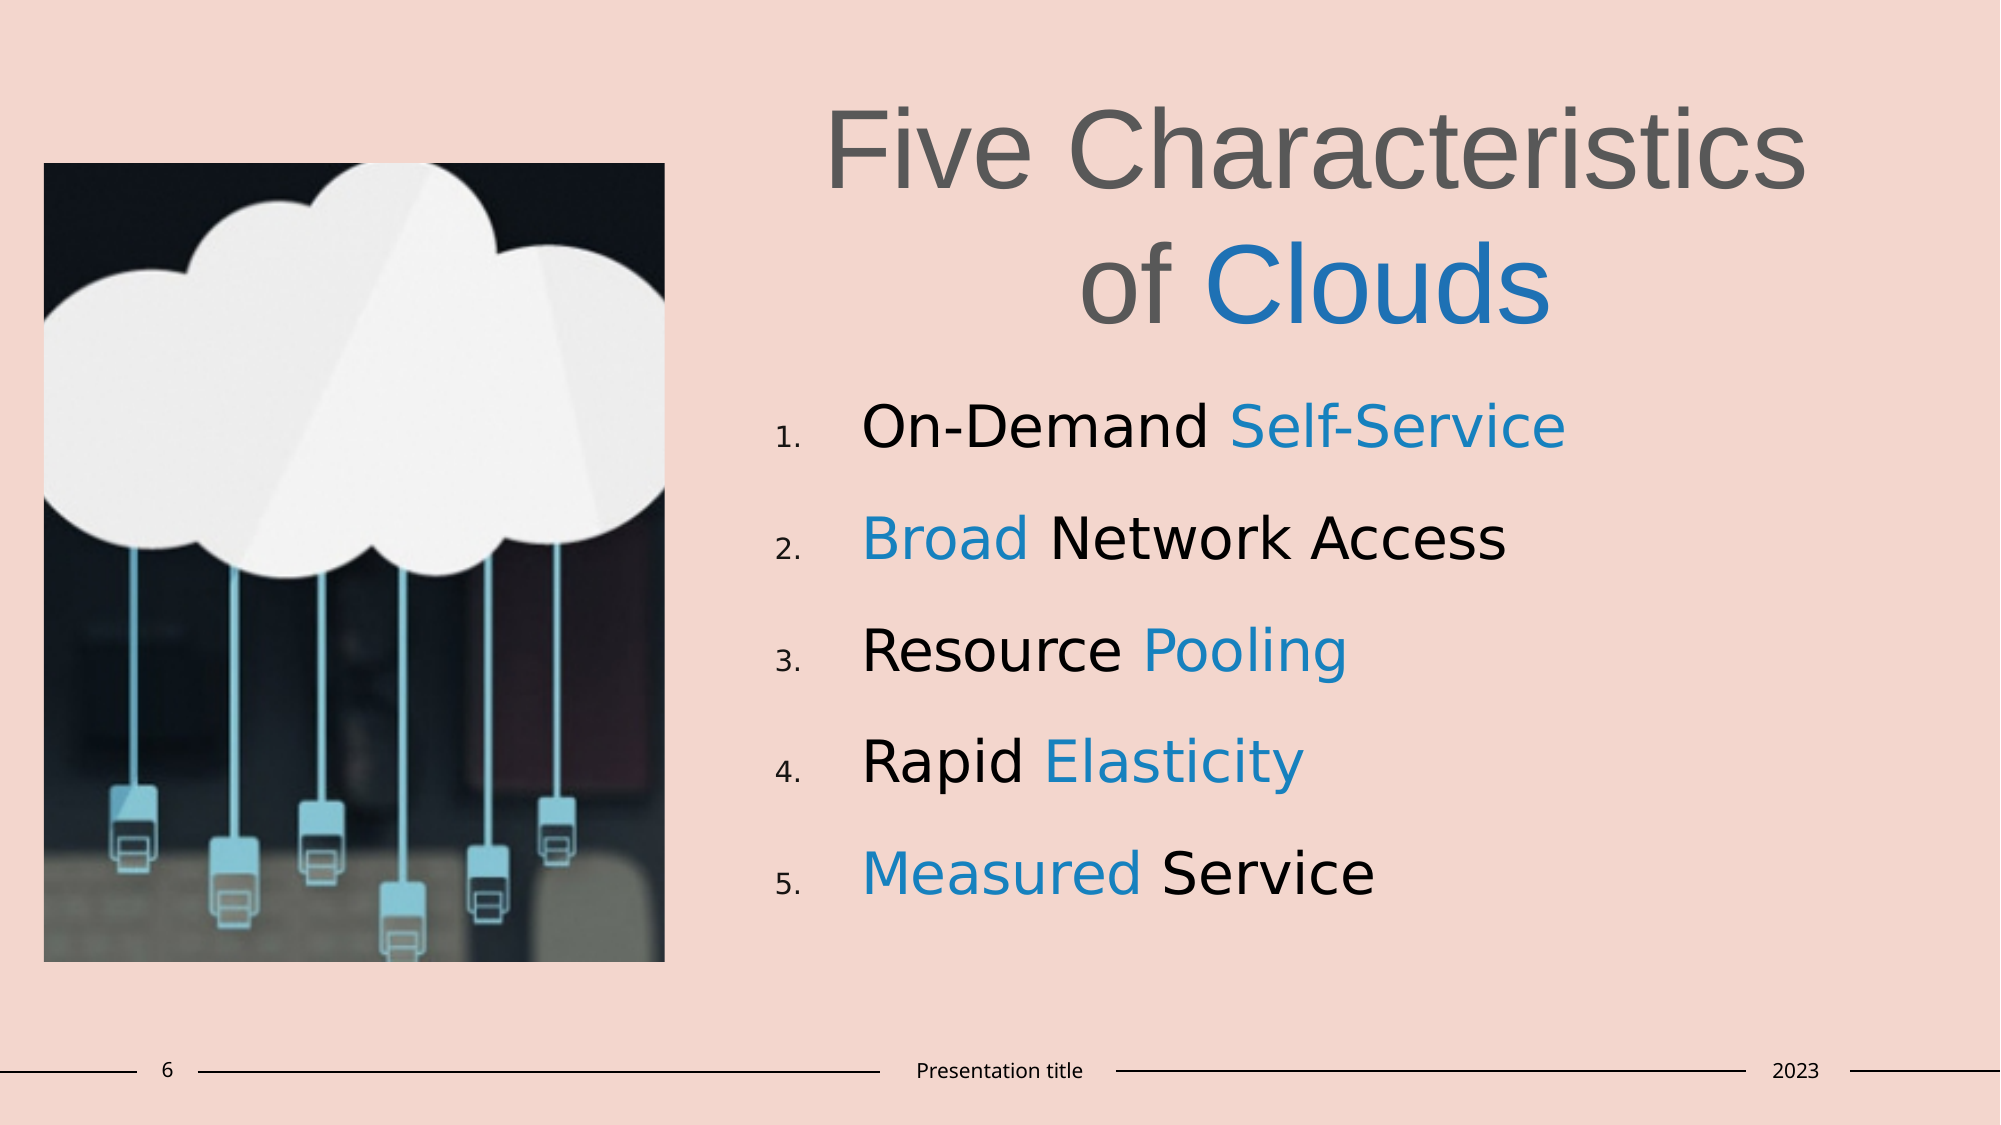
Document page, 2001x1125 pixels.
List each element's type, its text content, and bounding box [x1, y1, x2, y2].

slide_number 2023 [1743, 1050, 1849, 1091]
picture [43, 163, 665, 962]
slide_number 6 [137, 1050, 198, 1091]
text_box Five Characteristics of Clouds 1. On-Demand Self-Service 2. Broad Network Access 3. Resource Pooling 4. Rapid Elasticity 5. Measured Service [757, 68, 1874, 984]
footer Presentation title [879, 1050, 1120, 1091]
